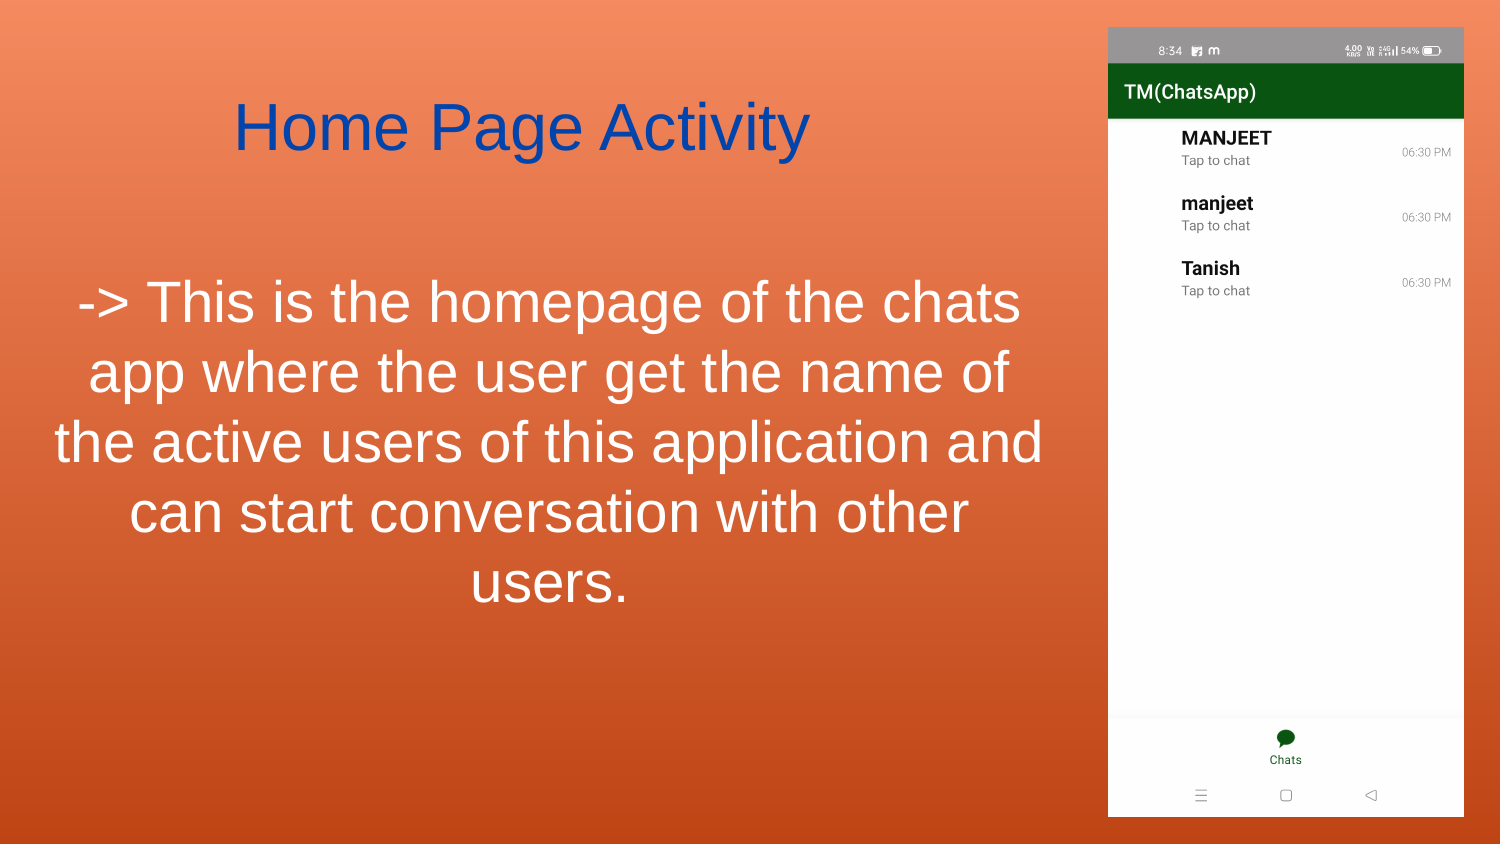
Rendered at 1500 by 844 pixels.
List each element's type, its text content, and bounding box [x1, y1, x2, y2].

text_box Home Page Activity [218, 76, 1103, 172]
text_box -> This is the homepage of the chats app where the user get the name of the active users of this application and can start conversation with other users. [36, 256, 1064, 622]
picture [1108, 27, 1464, 817]
